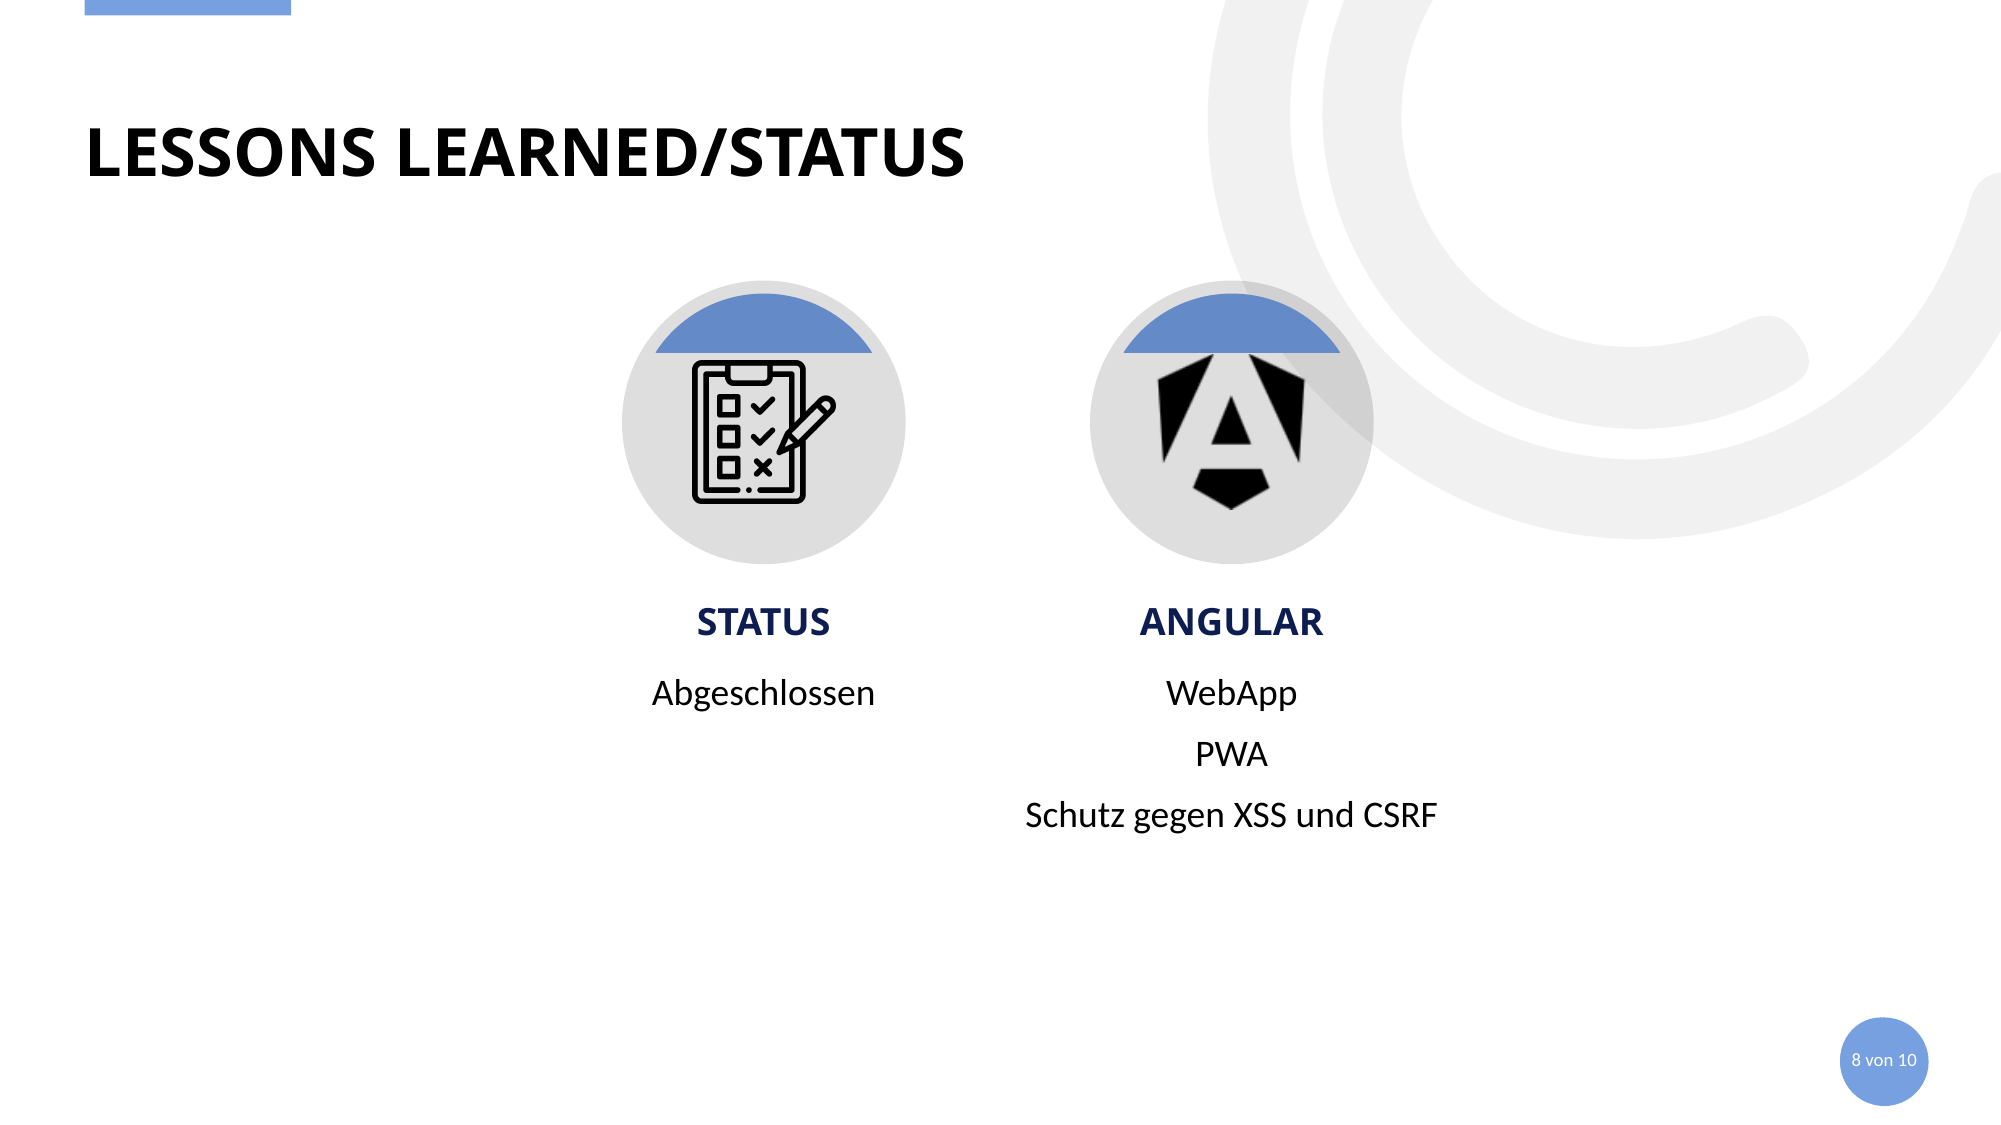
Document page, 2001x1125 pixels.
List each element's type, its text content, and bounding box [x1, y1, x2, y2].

title Lessons learned/Status [84, 40, 1914, 192]
list Status [551, 582, 977, 664]
text_box 8 von 10 [1836, 1030, 1932, 1089]
list WebApp PWA Schutz gegen XSS und CSRF [1019, 672, 1445, 960]
picture [1154, 354, 1309, 510]
list Abgeschlossen [551, 672, 977, 960]
picture [692, 360, 836, 504]
list Angular [1019, 582, 1445, 664]
